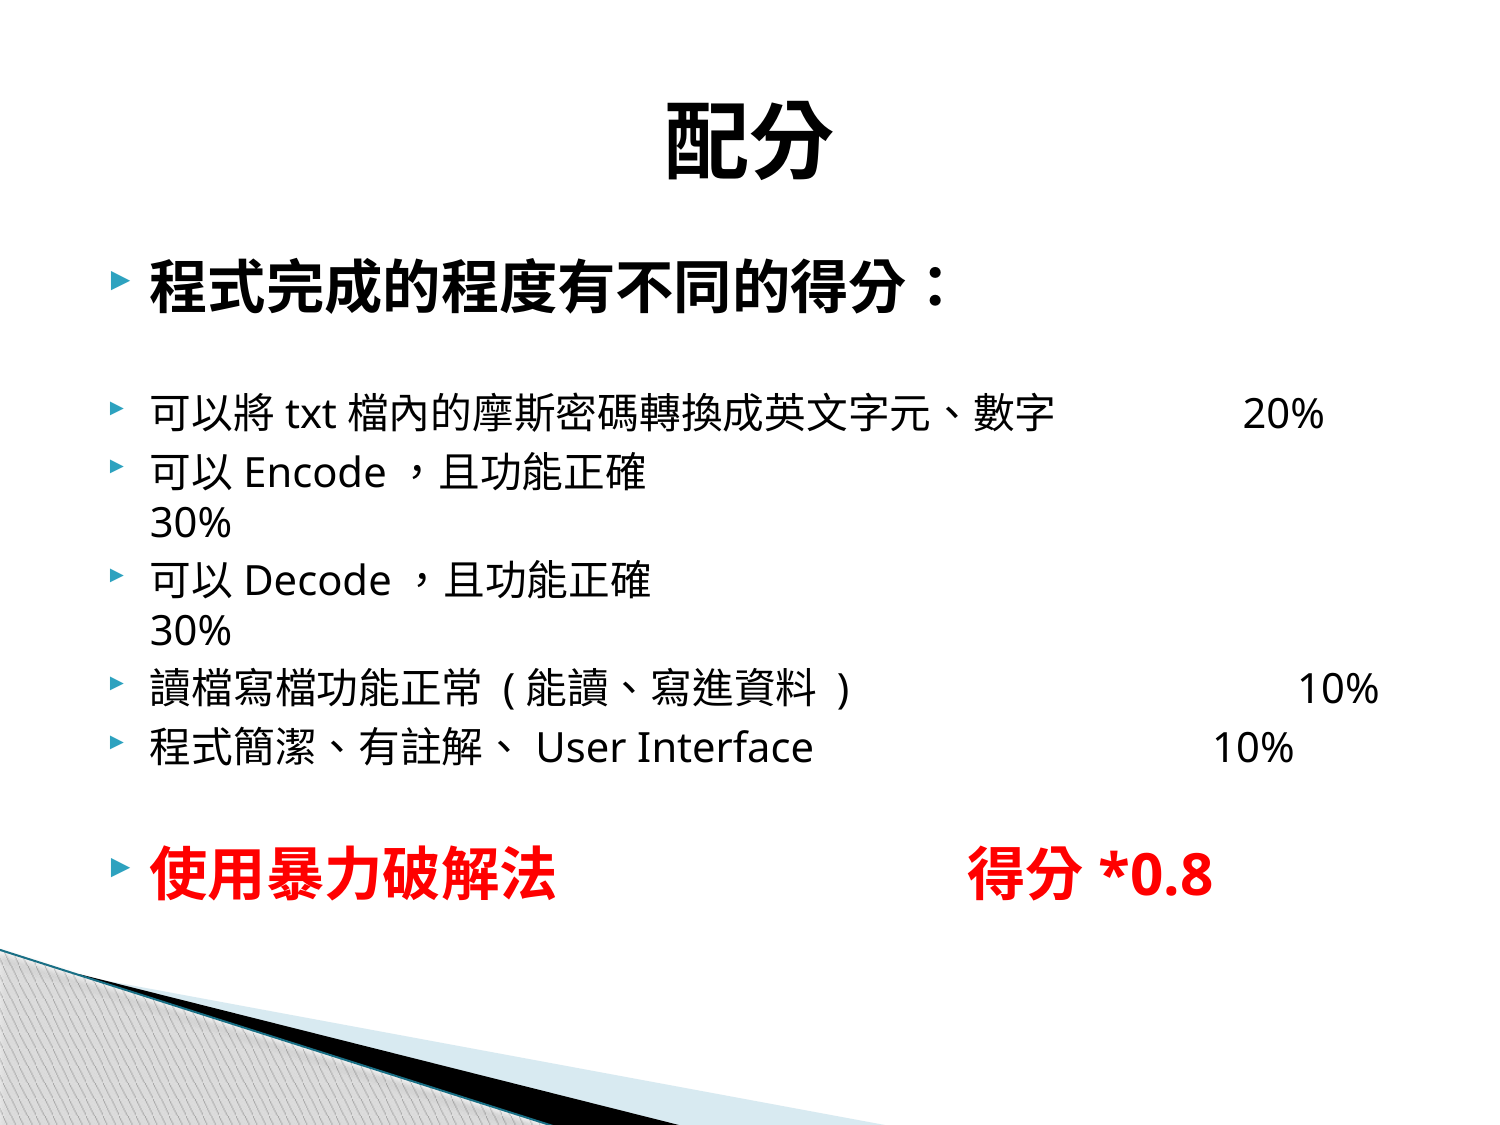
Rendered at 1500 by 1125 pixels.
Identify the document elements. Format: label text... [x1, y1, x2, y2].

title 配分 [75, 45, 1425, 233]
list 程式完成的程度有不同的得分： 可以將txt檔內的摩斯密碼轉換成英文字元、數字 20% 可以Encode，且功能正確 30% 可以Decode，且功能正確 30% 讀檔寫檔功能正常 (能讀、寫進資料 ) 10% 程式簡潔、有註解、User Interface 10% 使用暴力破解法 得分*0.8 [75, 243, 1425, 846]
